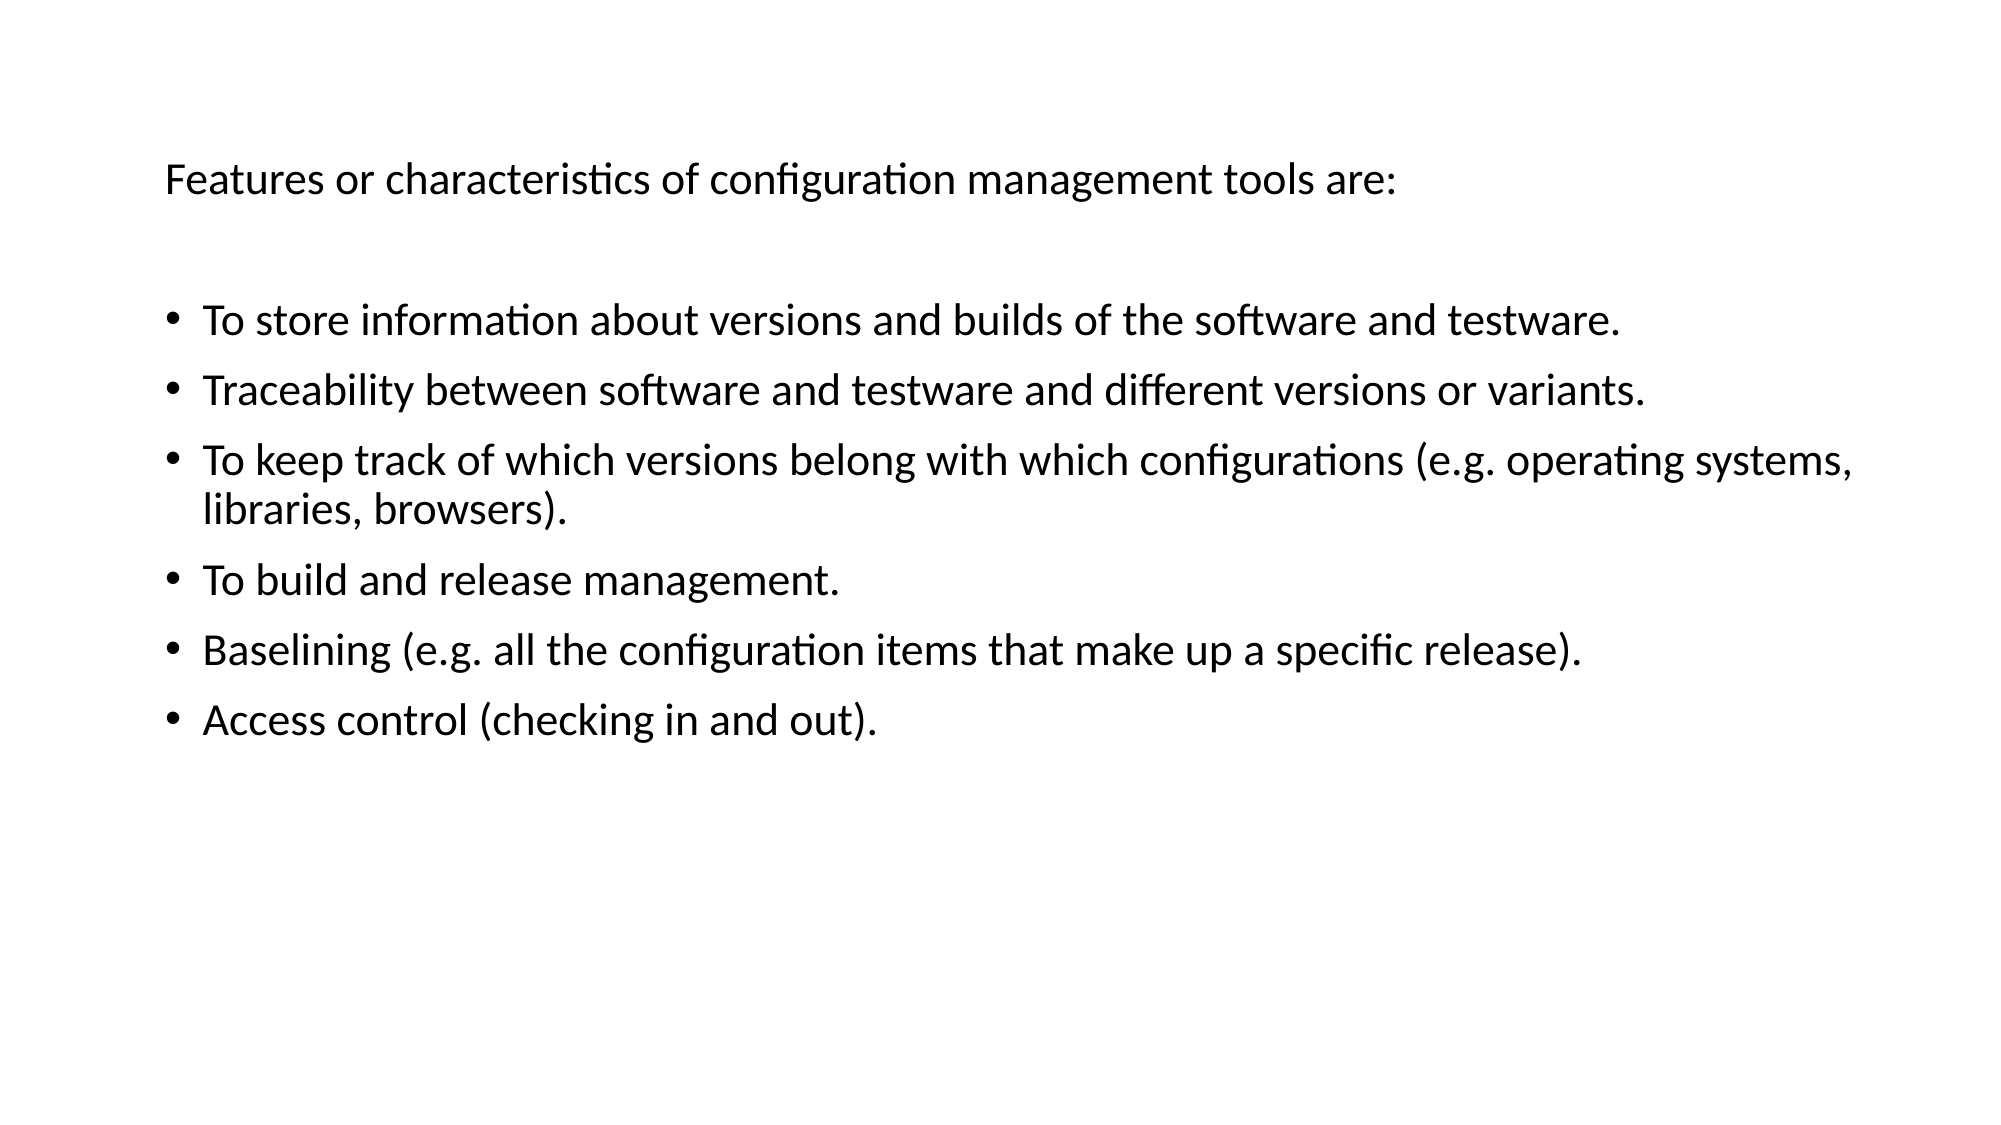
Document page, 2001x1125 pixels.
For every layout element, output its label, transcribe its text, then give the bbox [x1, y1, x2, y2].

list Features or characteristics of configuration management tools are: To store information about versions and builds of the software and testware. Traceability between software and testware and different versions or variants. To keep track of which versions belong with which configurations (e.g. operating systems, libraries, browsers). To build and release management. Baselining (e.g. all the configuration items that make up a specific release). Access control (checking in and out). [150, 147, 1876, 862]
